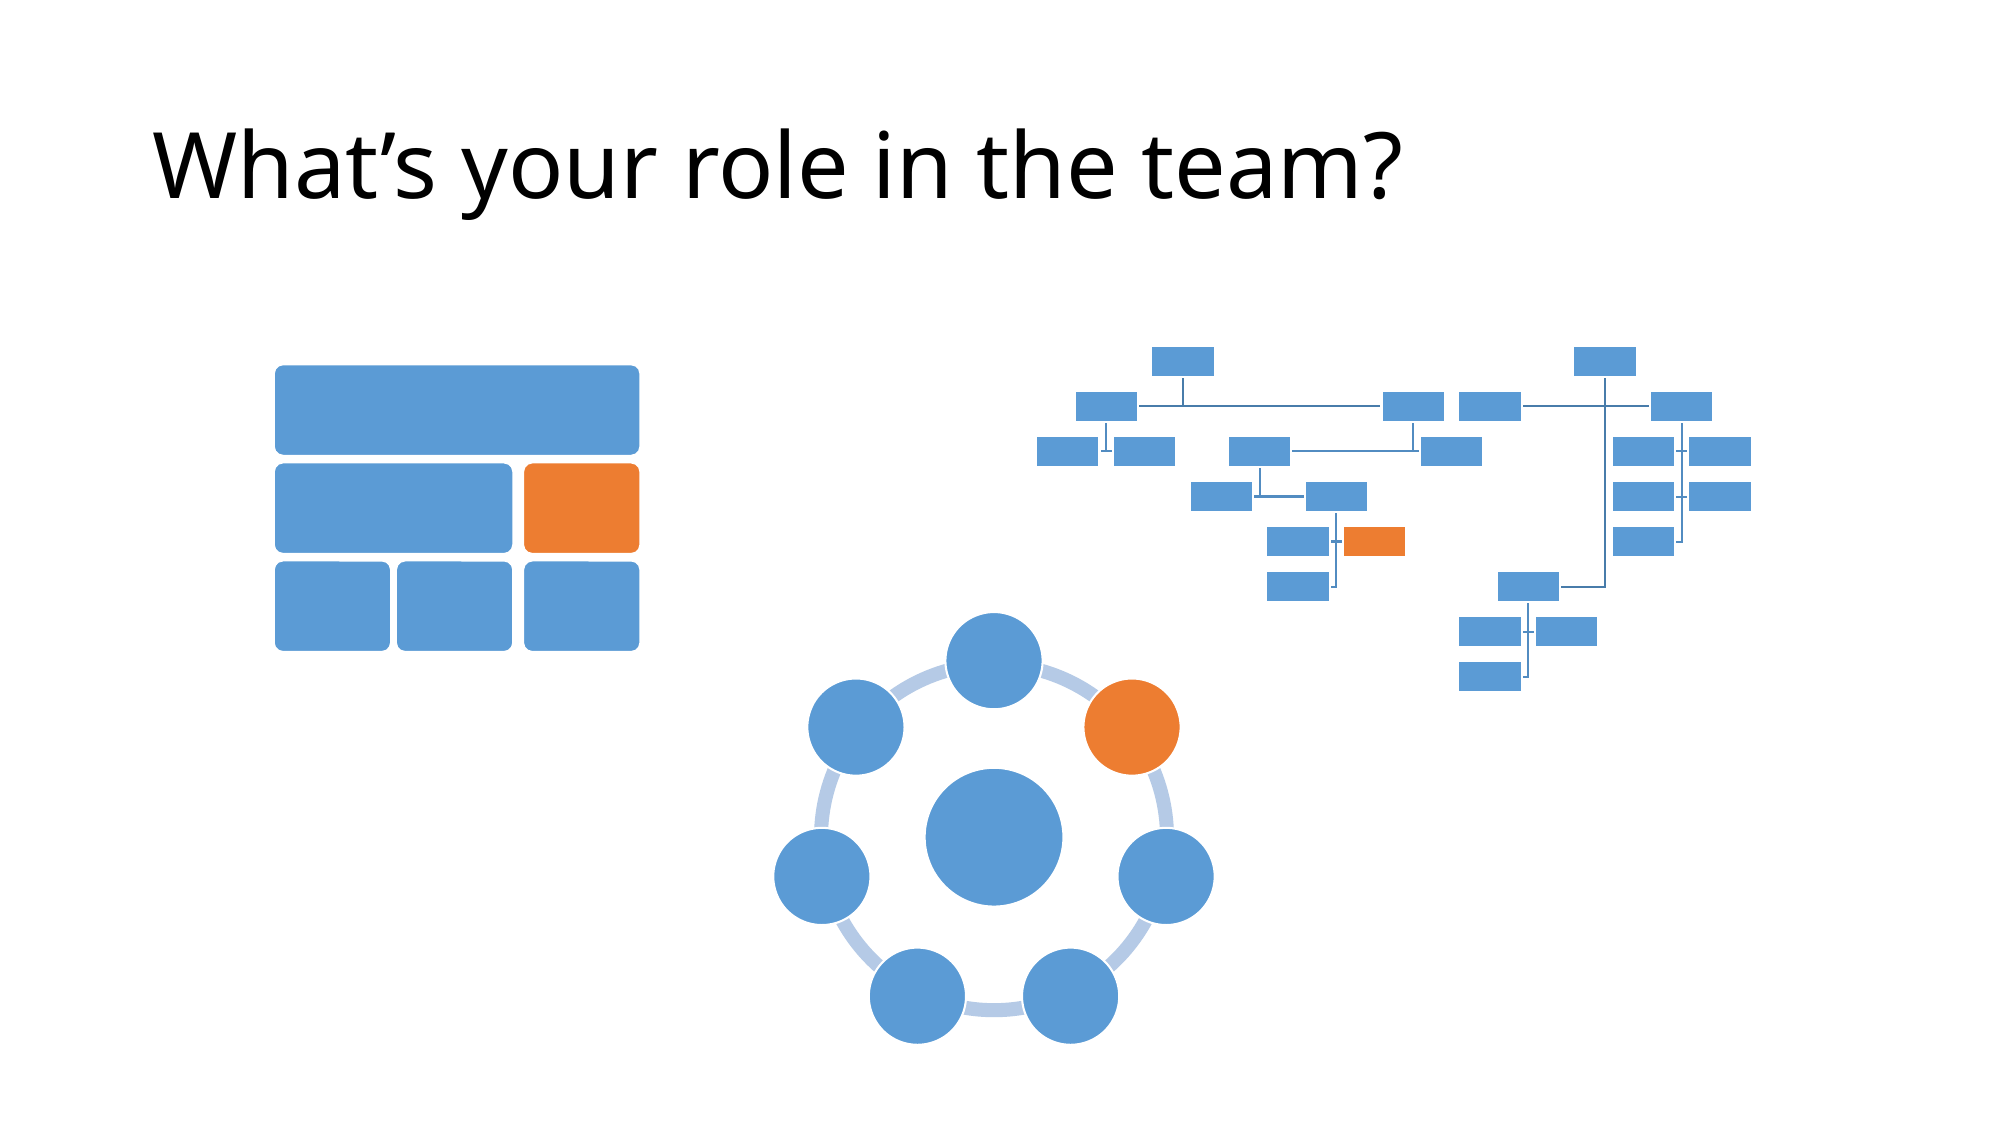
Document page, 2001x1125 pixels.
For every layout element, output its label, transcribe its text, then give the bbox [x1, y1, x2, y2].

title What’s your role in the team? [137, 59, 1863, 278]
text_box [659, 611, 1329, 1045]
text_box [273, 364, 641, 653]
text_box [1035, 295, 1753, 743]
